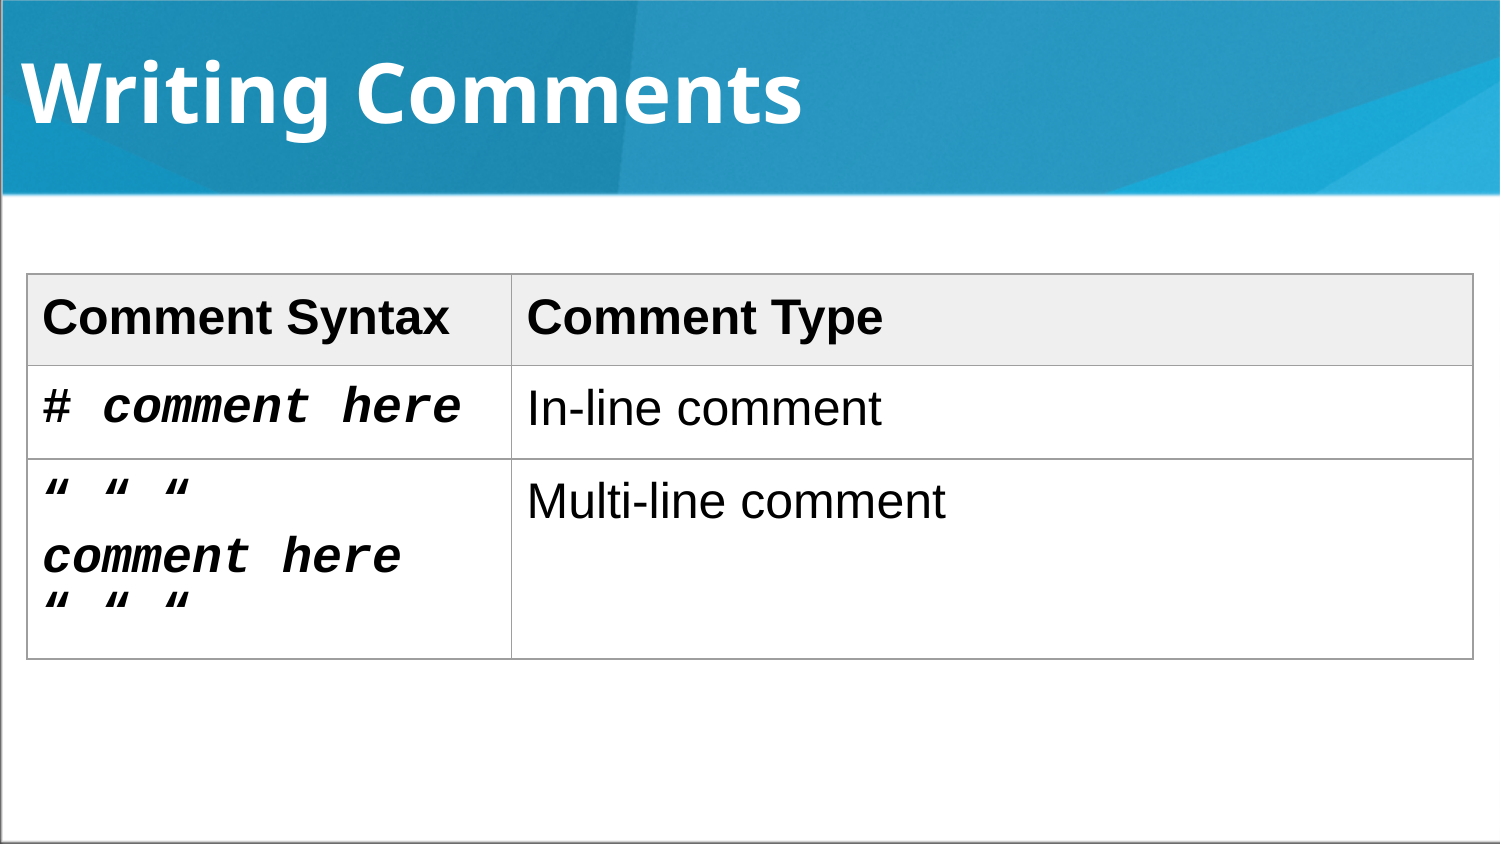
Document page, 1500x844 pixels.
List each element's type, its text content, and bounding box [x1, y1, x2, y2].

picture [0, 0, 1500, 844]
title Writing Comments [6, 14, 1500, 156]
table_cell Multi-line comment [512, 460, 1472, 658]
table_header Comment Type [512, 275, 1472, 365]
table_cell In-line comment [512, 366, 1472, 458]
table_cell # comment here [28, 366, 511, 458]
table_header Comment Syntax [28, 275, 511, 365]
table_cell “ “ “ comment here “ “ “ [28, 460, 511, 658]
